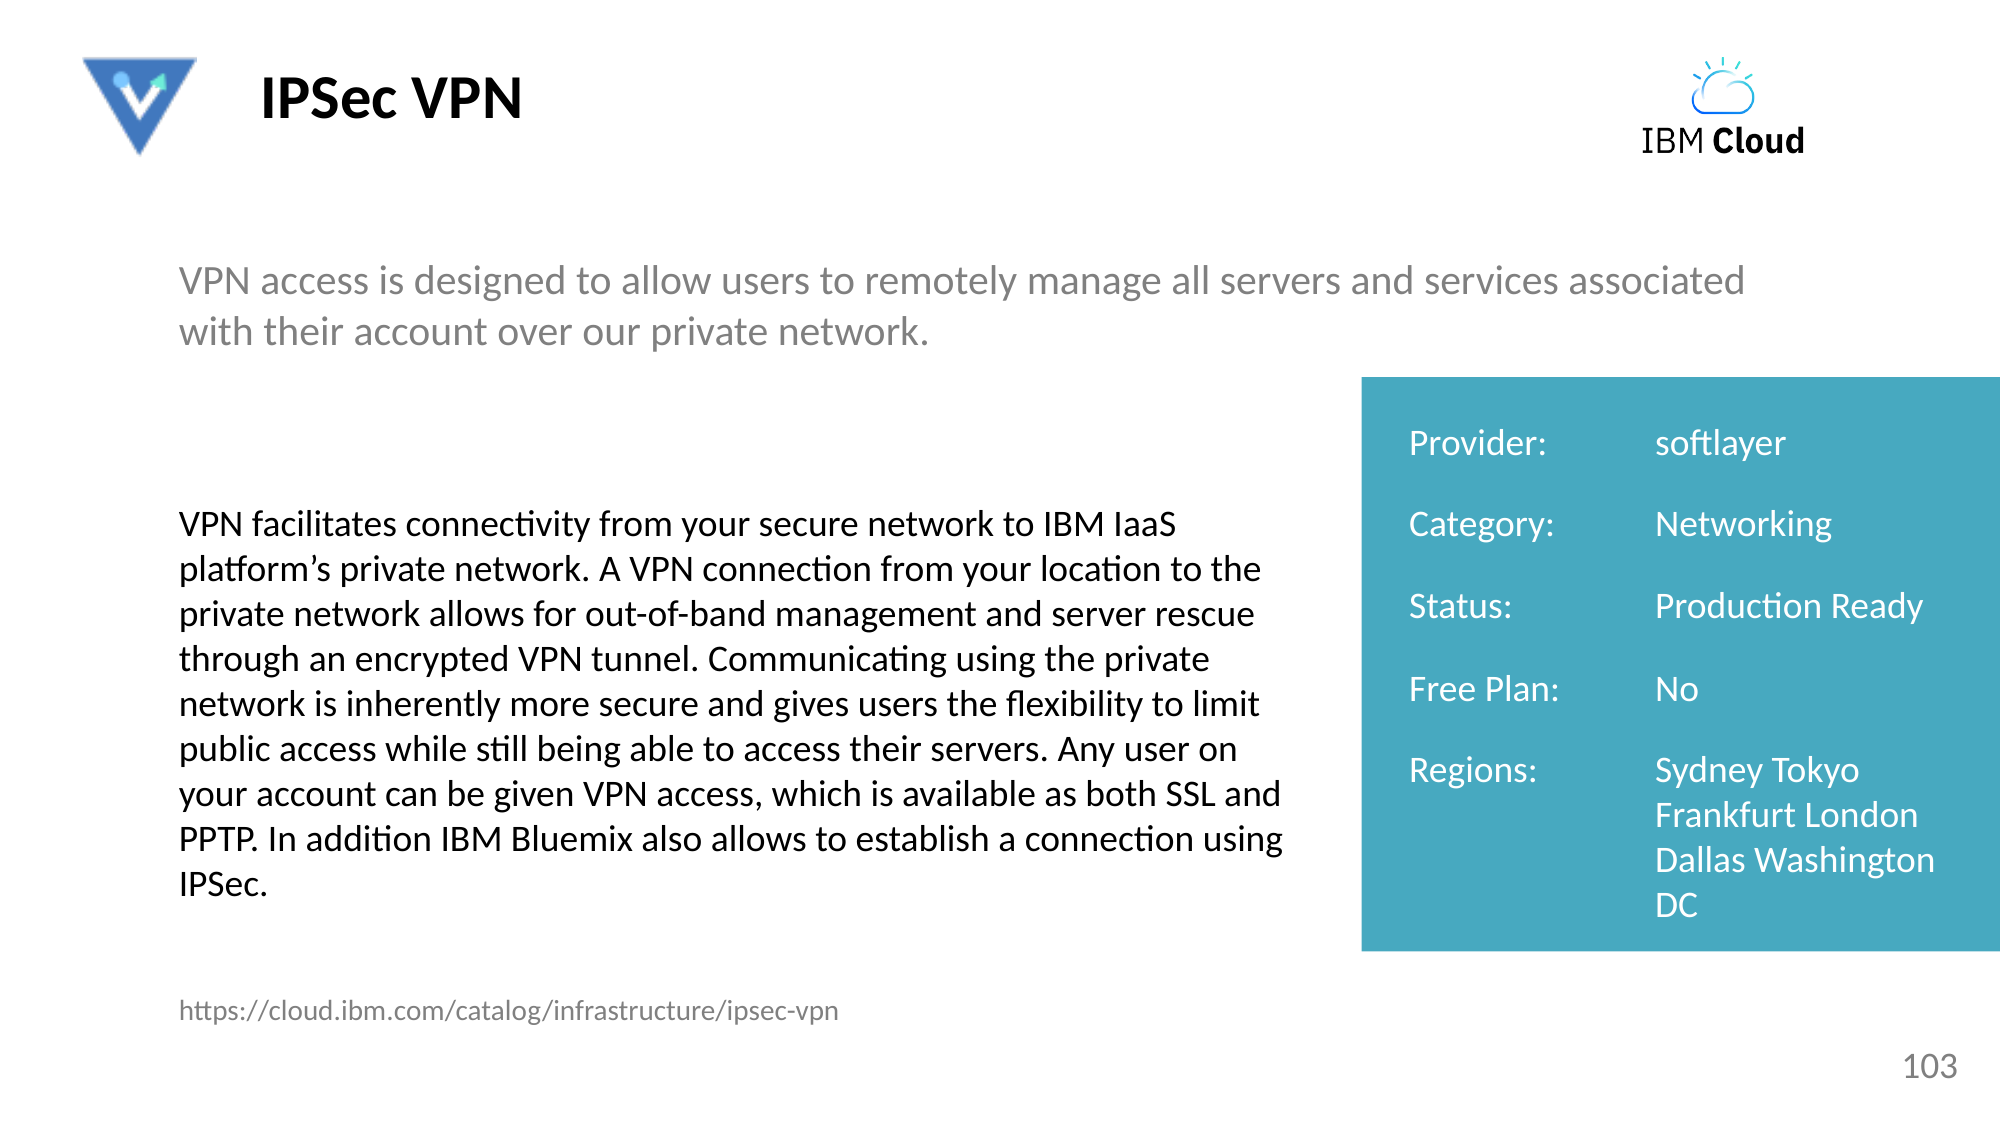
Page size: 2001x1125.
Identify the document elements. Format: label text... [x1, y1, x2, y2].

text_box VPN facilitates connectivity from your secure network to IBM IaaS platform’s private network. A VPN connection from your location to the private network allows for out-of-band management and server rescue through an encrypted VPN tunnel. Communicating using the private network is inherently more secure and gives users the flexibility to limit public access while still being able to access their servers. Any user on your account can be given VPN access, which is available as both SSL and PPTP. In addition IBM Bluemix also allows to establish a connection using IPSec. [163, 492, 1313, 553]
text_box Provider: [1394, 410, 1640, 471]
text_box https://cloud.ibm.com/catalog/infrastructure/ipsec-vpn [163, 984, 1805, 1045]
text_box Regions: [1394, 738, 1640, 799]
text_box Networking [1640, 492, 2000, 553]
text_box Status: [1394, 574, 1640, 635]
text_box [1361, 377, 2000, 952]
text_box No [1640, 656, 1969, 717]
text_box 103 [1886, 1033, 2000, 1067]
text_box Production Ready [1640, 574, 1969, 635]
text_box VPN access is designed to allow users to remotely manage all servers and services associated with their account over our private network. [163, 246, 1805, 307]
picture [1640, 48, 1805, 165]
text_box Sydney Tokyo Frankfurt London Dallas Washington DC [1640, 738, 1969, 799]
text_box IPSec VPN [246, 49, 1638, 110]
text_box Free Plan: [1394, 656, 1640, 717]
text_box Category: [1394, 492, 1640, 553]
picture [81, 48, 197, 165]
text_box softlayer [1640, 410, 2000, 471]
